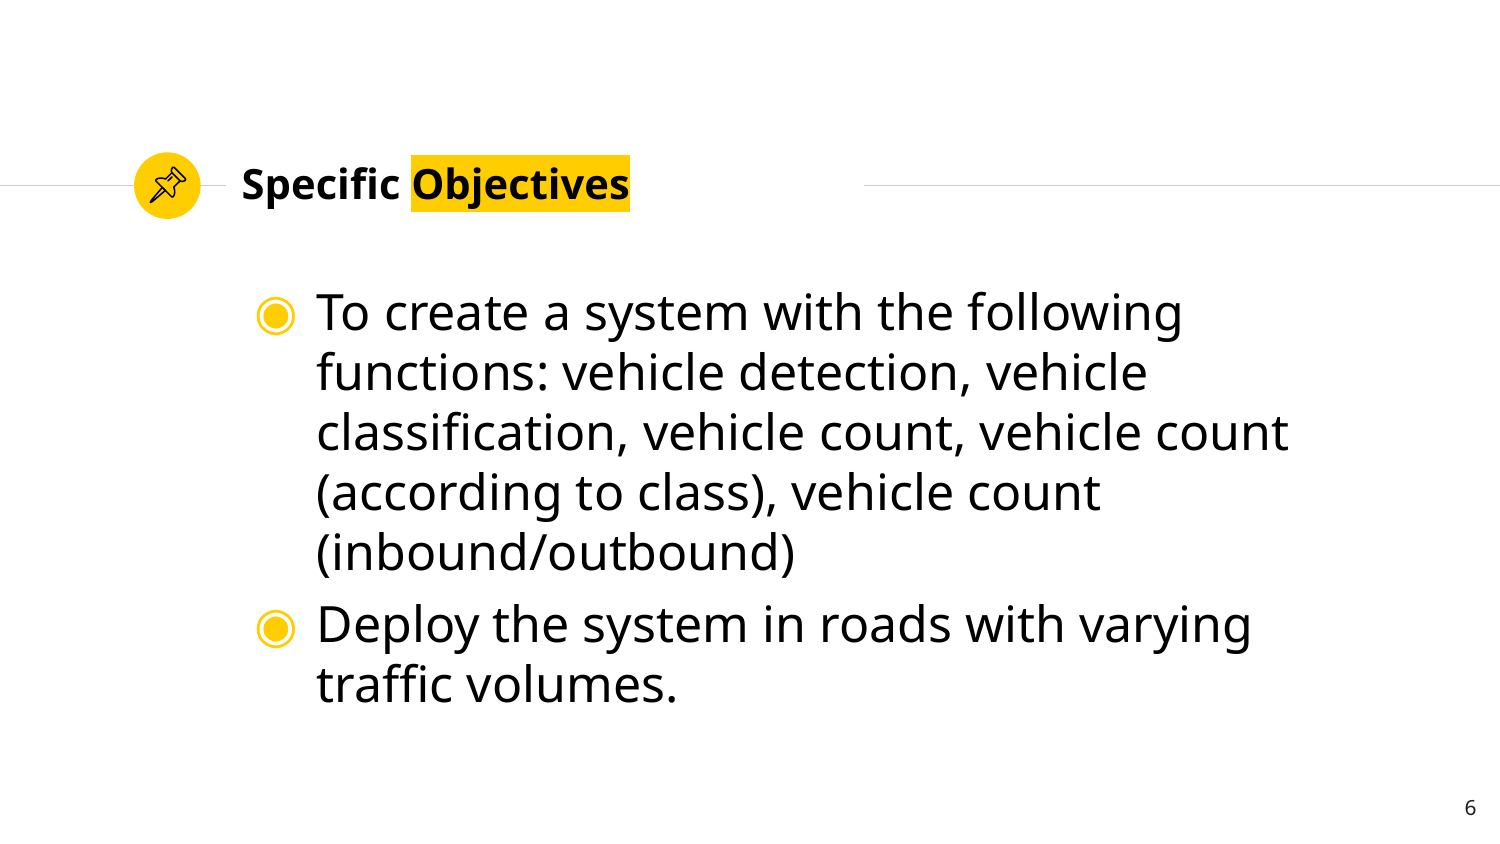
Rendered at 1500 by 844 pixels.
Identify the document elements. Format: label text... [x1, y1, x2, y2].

list To create a system with the following functions: vehicle detection, vehicle classification, vehicle count, vehicle count (according to class), vehicle count (inbound/outbound) Deploy the system in roads with varying traffic volumes. [226, 265, 1344, 776]
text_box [150, 166, 186, 203]
slide_number 6 [1401, 779, 1492, 844]
title Specific Objectives [226, 146, 863, 219]
